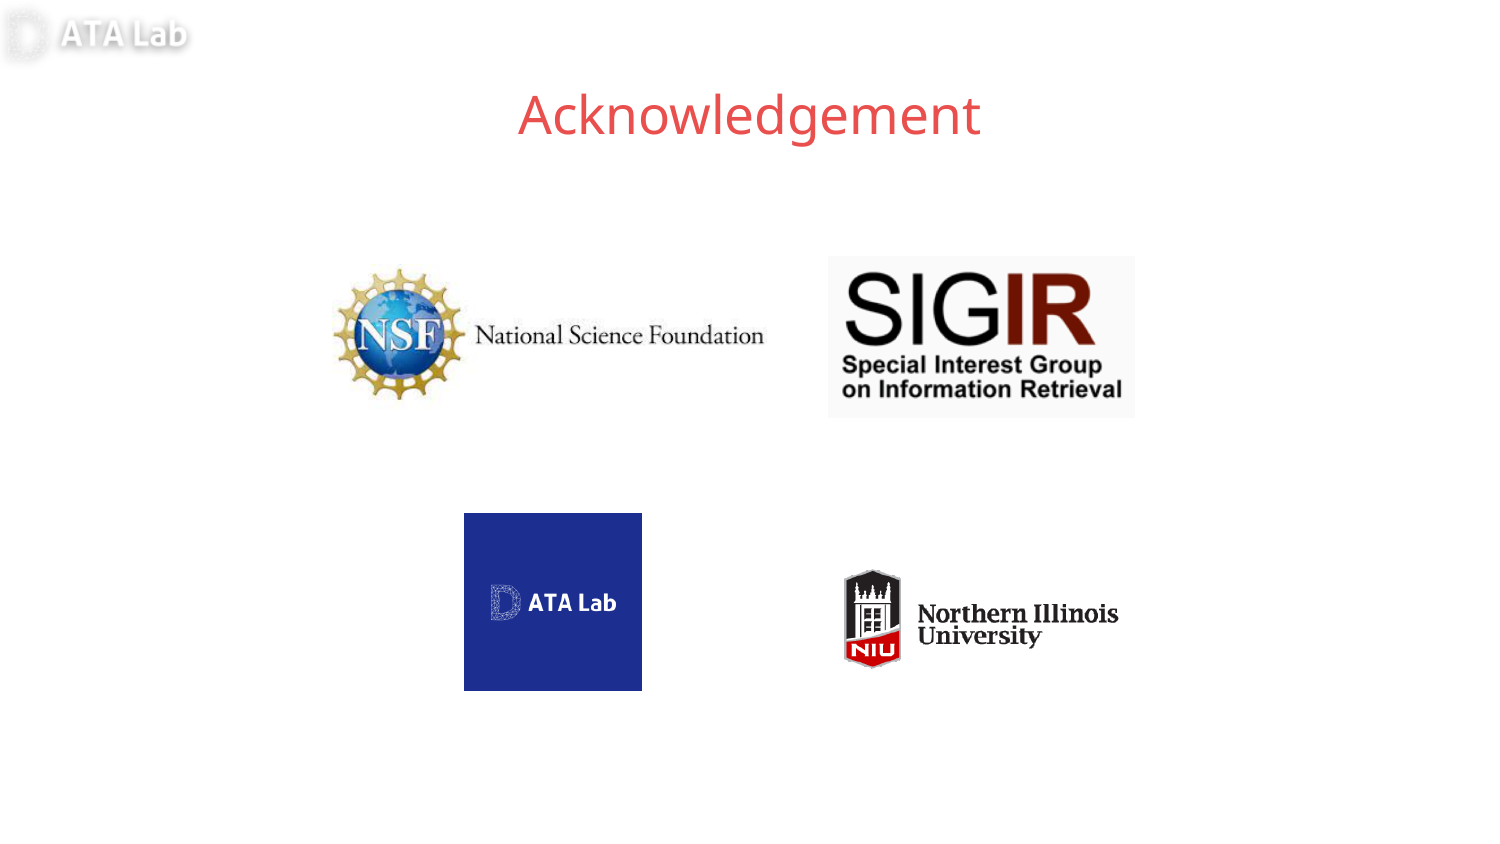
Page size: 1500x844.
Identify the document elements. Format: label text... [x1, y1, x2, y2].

picture [828, 256, 1135, 418]
picture [0, 0, 194, 67]
picture [464, 513, 642, 691]
picture [332, 263, 774, 411]
picture [828, 556, 1135, 682]
title Acknowledgement [51, 66, 1449, 161]
